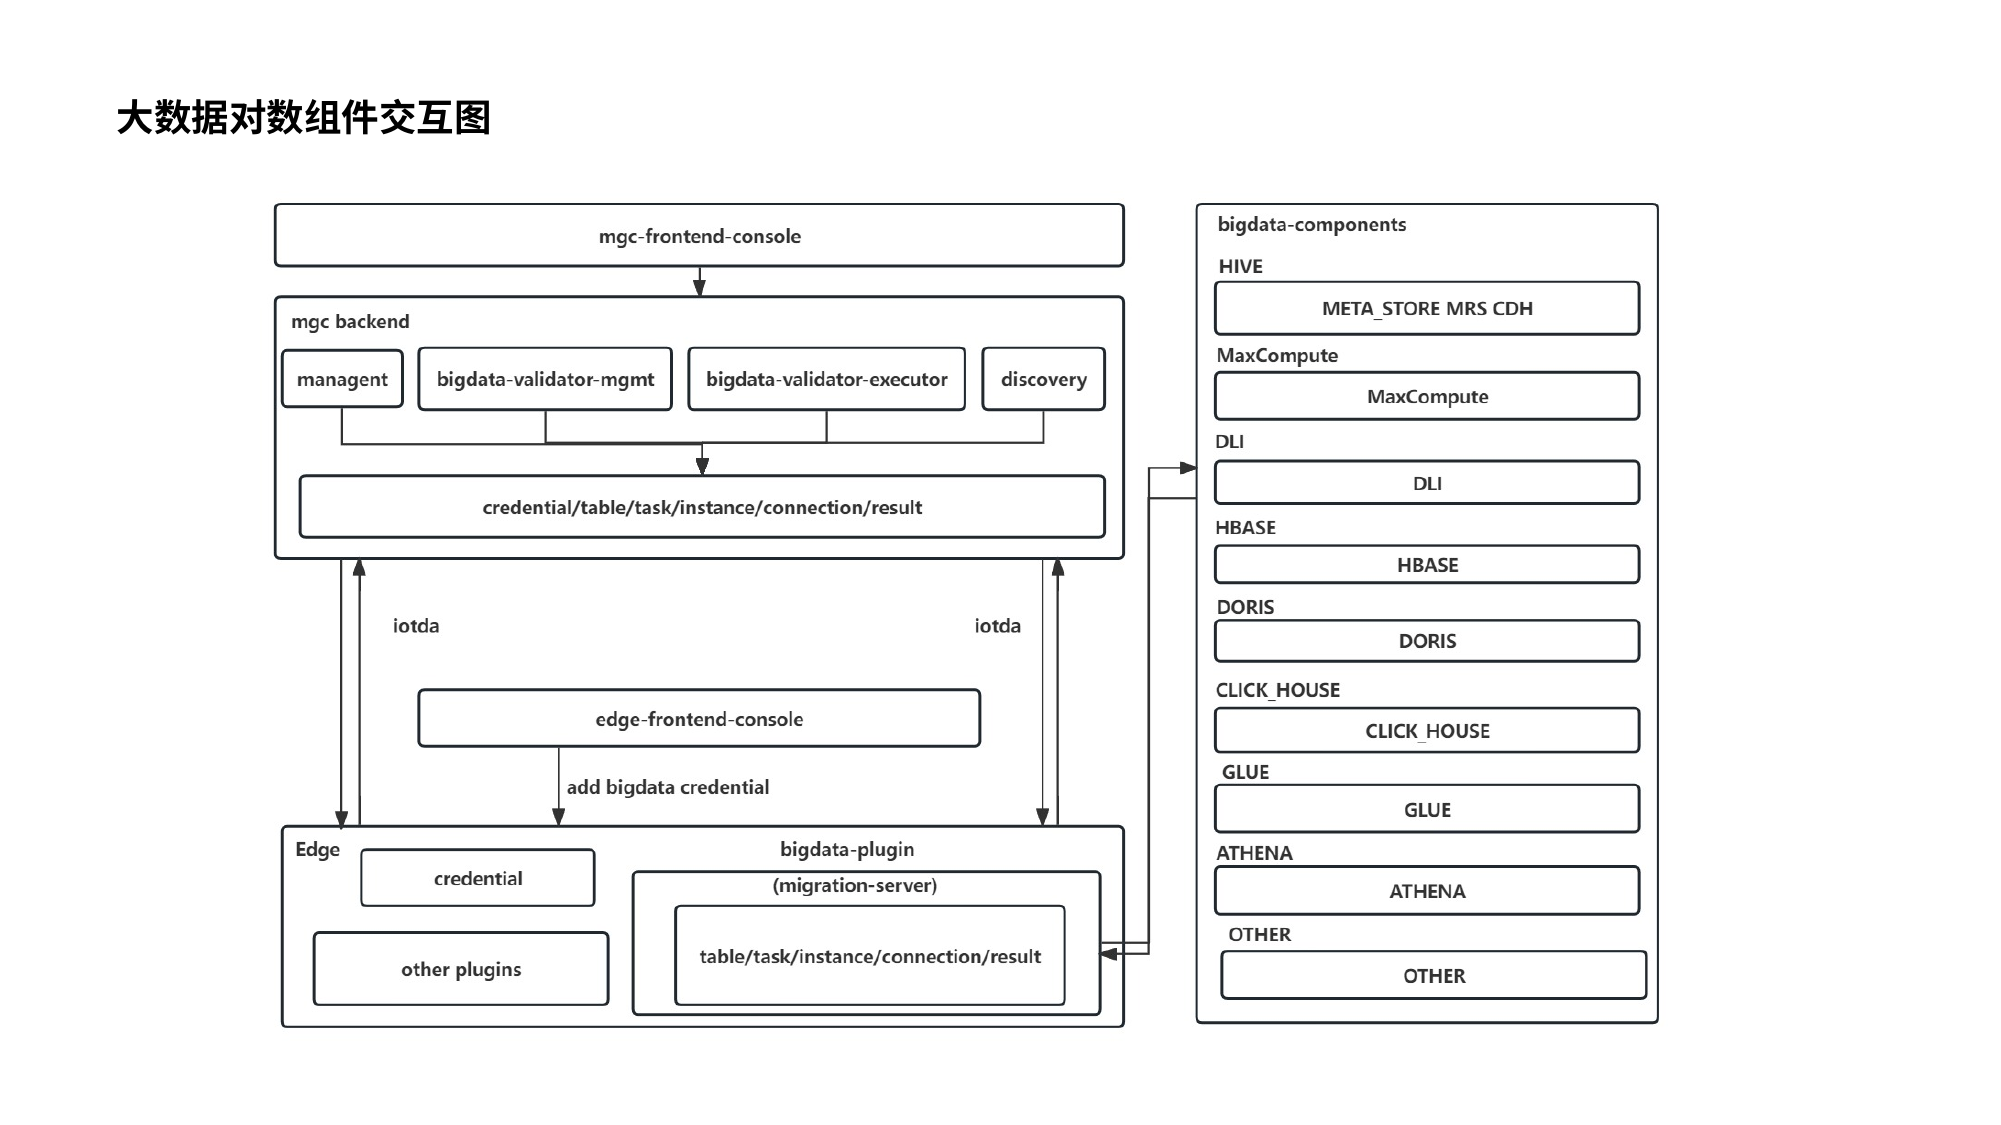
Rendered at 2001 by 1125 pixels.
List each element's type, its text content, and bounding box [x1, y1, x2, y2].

text_box 大数据对数组件交互图 [102, 86, 564, 147]
picture [230, 161, 1691, 1060]
